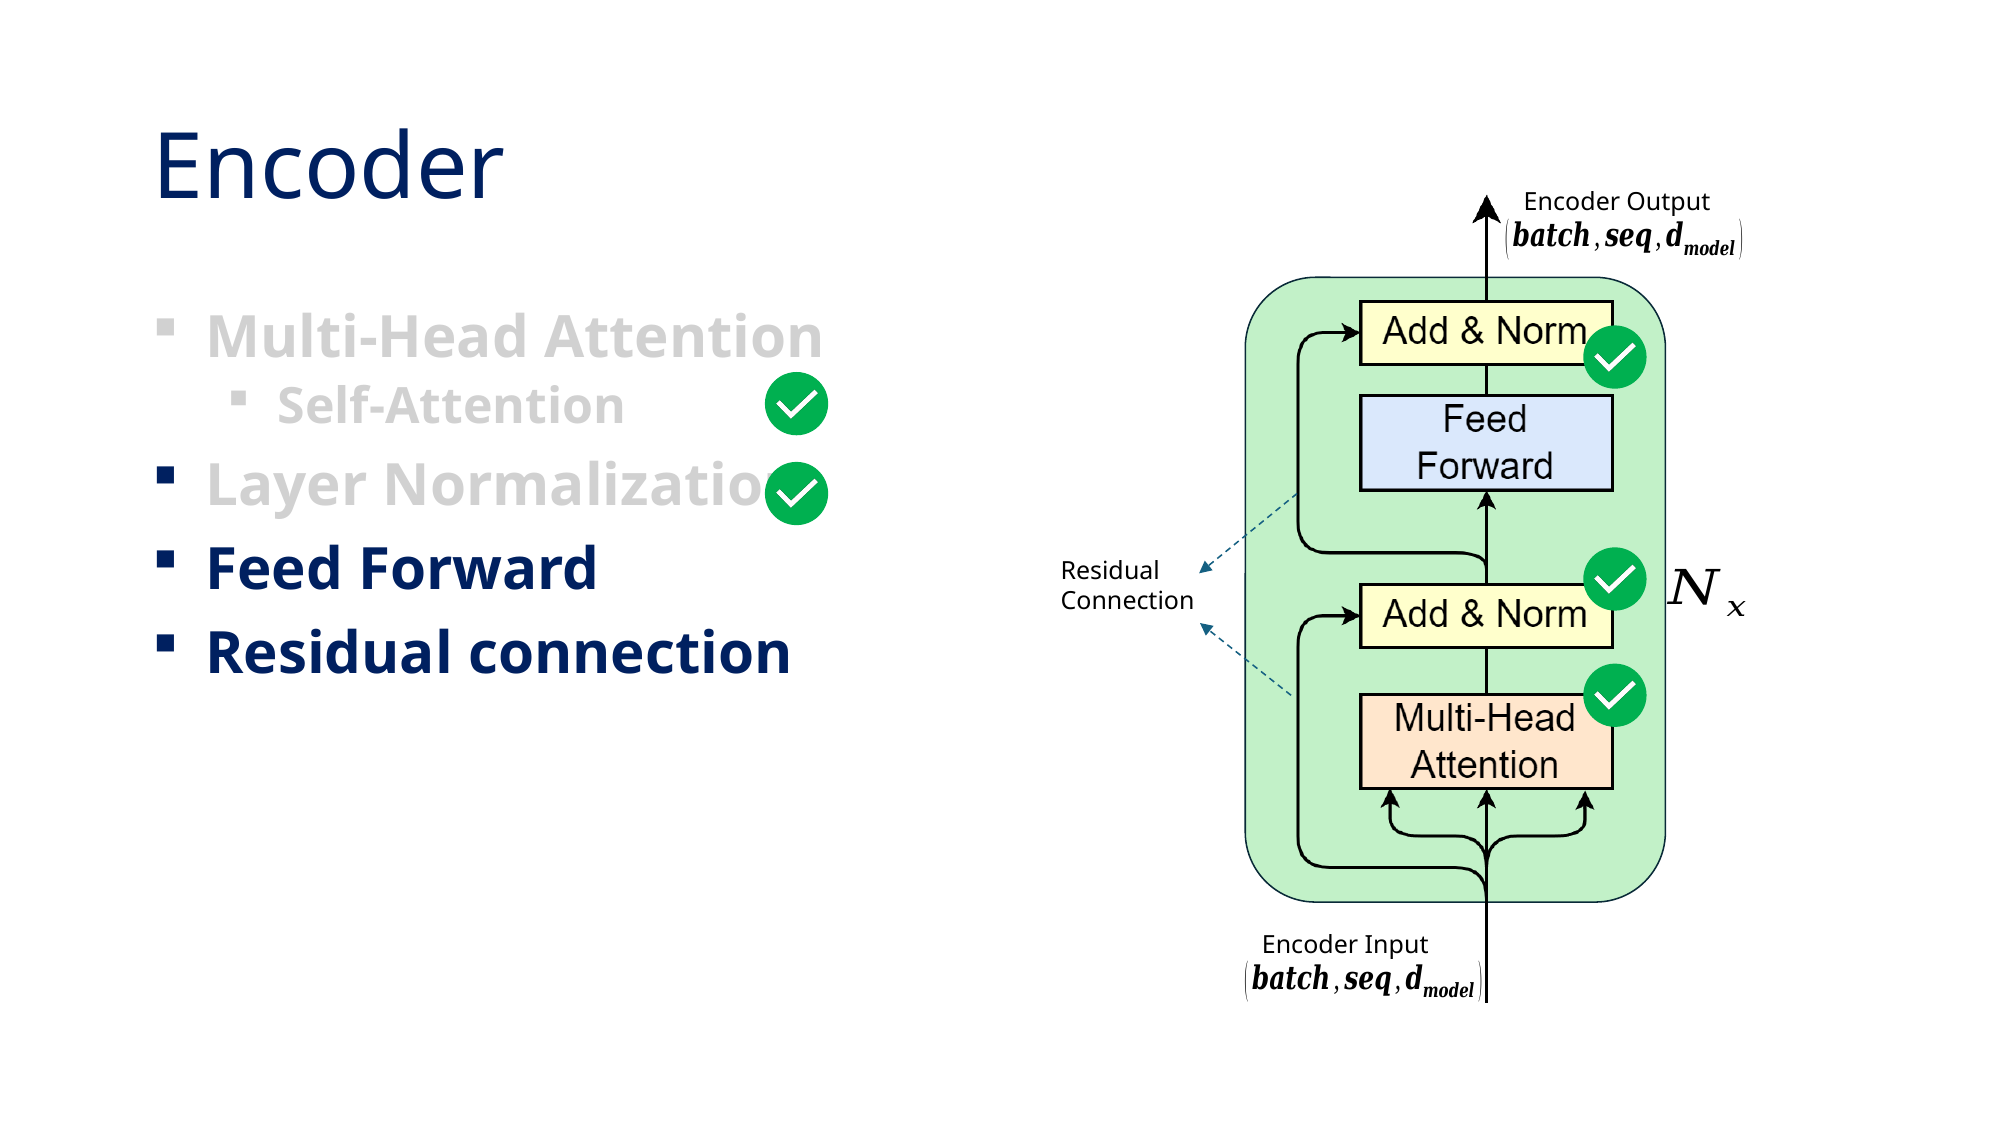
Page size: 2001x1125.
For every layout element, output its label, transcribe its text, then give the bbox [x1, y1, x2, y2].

text_box [1646, 296, 1667, 883]
text_box [1243, 315, 1251, 493]
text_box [1582, 324, 1648, 390]
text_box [1582, 546, 1648, 612]
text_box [1198, 493, 1298, 574]
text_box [1582, 663, 1648, 728]
picture [1251, 139, 1646, 1051]
text_box Residual Connection [1045, 547, 1244, 622]
text_box Encoder Output [1646, 178, 1726, 223]
text_box [1244, 574, 1251, 622]
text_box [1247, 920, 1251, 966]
title Encoder [137, 59, 1863, 278]
list Multi-Head Attention Self-Attention Layer Normalization Feed Forward Residual connection [137, 299, 988, 1014]
text_box [1243, 696, 1251, 864]
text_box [764, 371, 829, 436]
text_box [764, 461, 829, 526]
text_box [1199, 622, 1292, 696]
